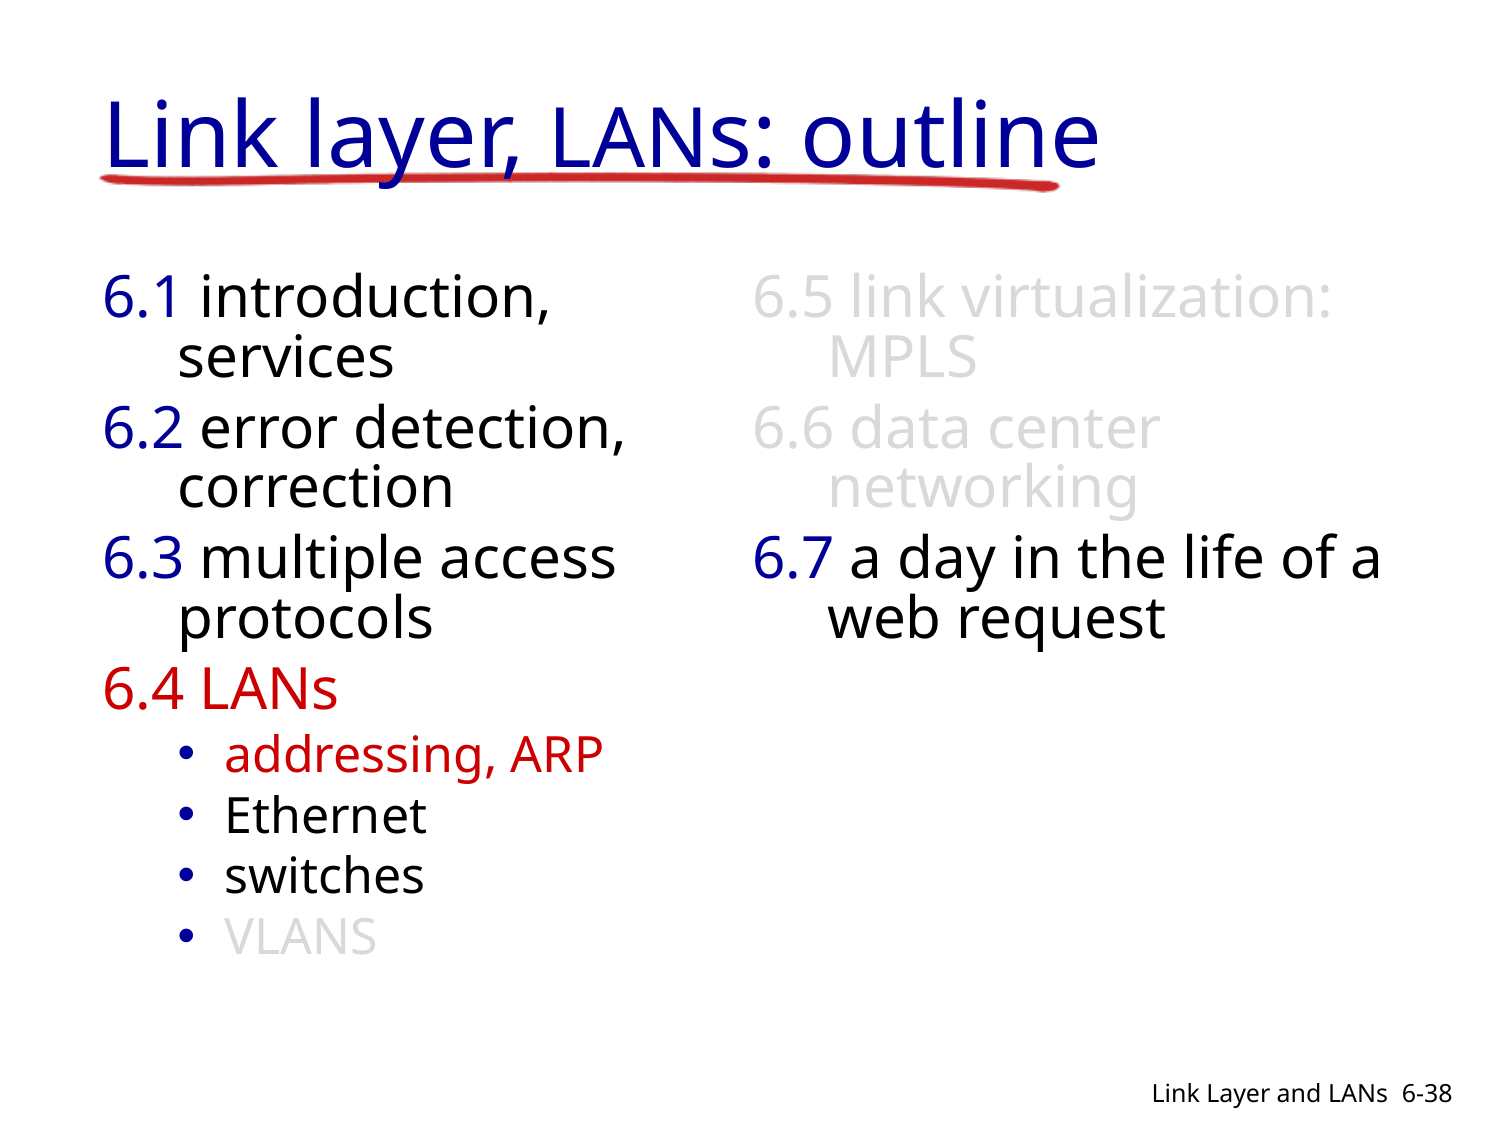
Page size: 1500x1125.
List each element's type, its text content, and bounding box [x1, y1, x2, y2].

slide_number 6-38 [1387, 1069, 1478, 1115]
picture [94, 168, 1071, 198]
footer Link Layer and LANs [1045, 1069, 1404, 1110]
list 6.1 introduction, services 6.2 error detection, correction 6.3 multiple access protocols 6.4 LANs addressing, ARP Ethernet switches VLANS [87, 262, 731, 1025]
list 6.5 link virtualization: MPLS 6.6 data center networking 6.7 a day in the life of a web request [737, 262, 1403, 1025]
title Link layer, LANs: outline [87, 37, 1363, 225]
